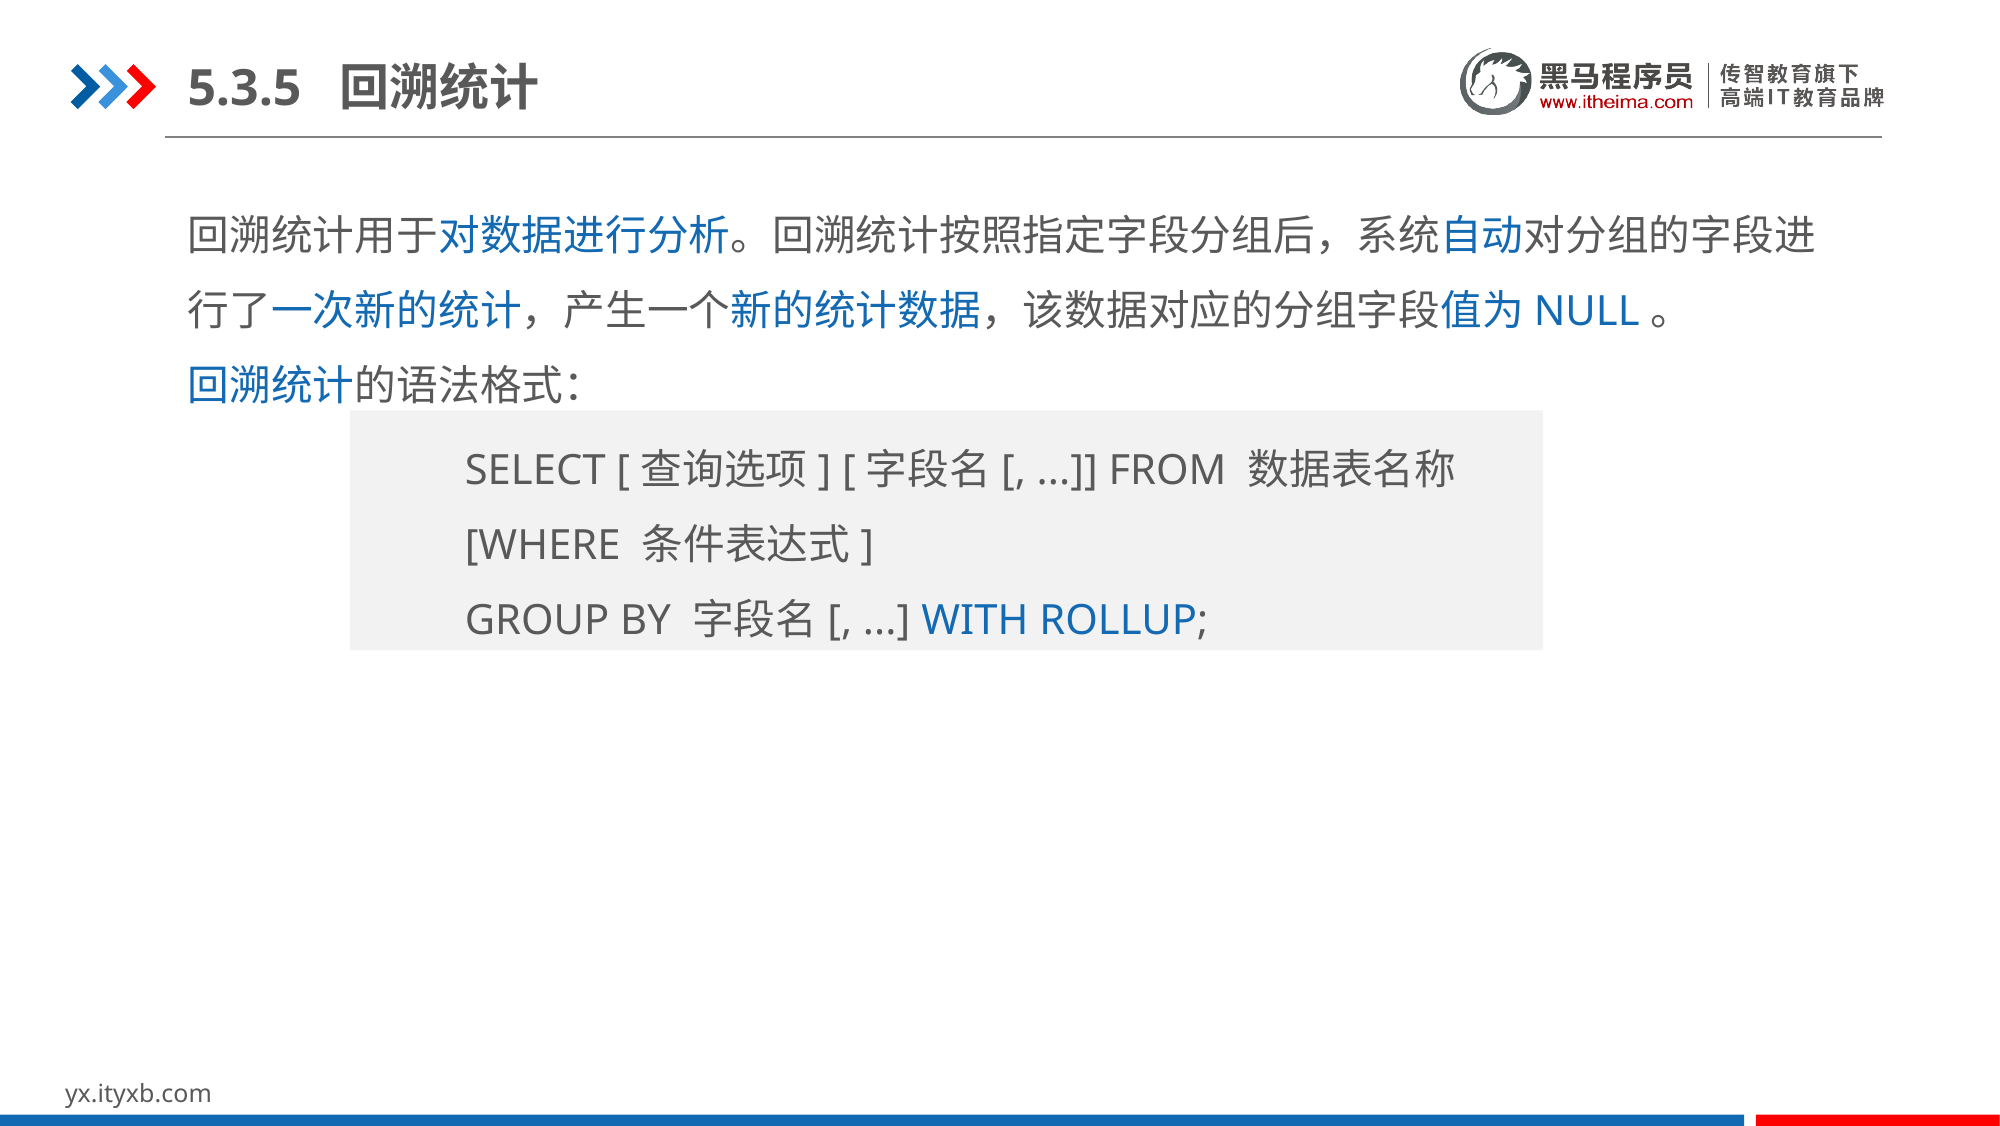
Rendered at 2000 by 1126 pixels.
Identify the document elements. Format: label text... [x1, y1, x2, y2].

text_box 回溯统计用于对数据进行分析。回溯统计按照指定字段分组后，系统自动对分组的字段进行了一次新的统计，产生一个新的统计数据，该数据对应的分组字段值为NULL。 回溯统计的语法格式： [173, 176, 1863, 417]
text_box SELECT [查询选项] [字段名[, ...]] FROM 数据表名称 [WHERE 条件表达式] GROUP BY 字段名[, ...] WITH ROLLUP; [350, 410, 1544, 651]
picture [1460, 48, 1887, 115]
text_box 5.3.5 回溯统计 [187, 43, 1047, 127]
